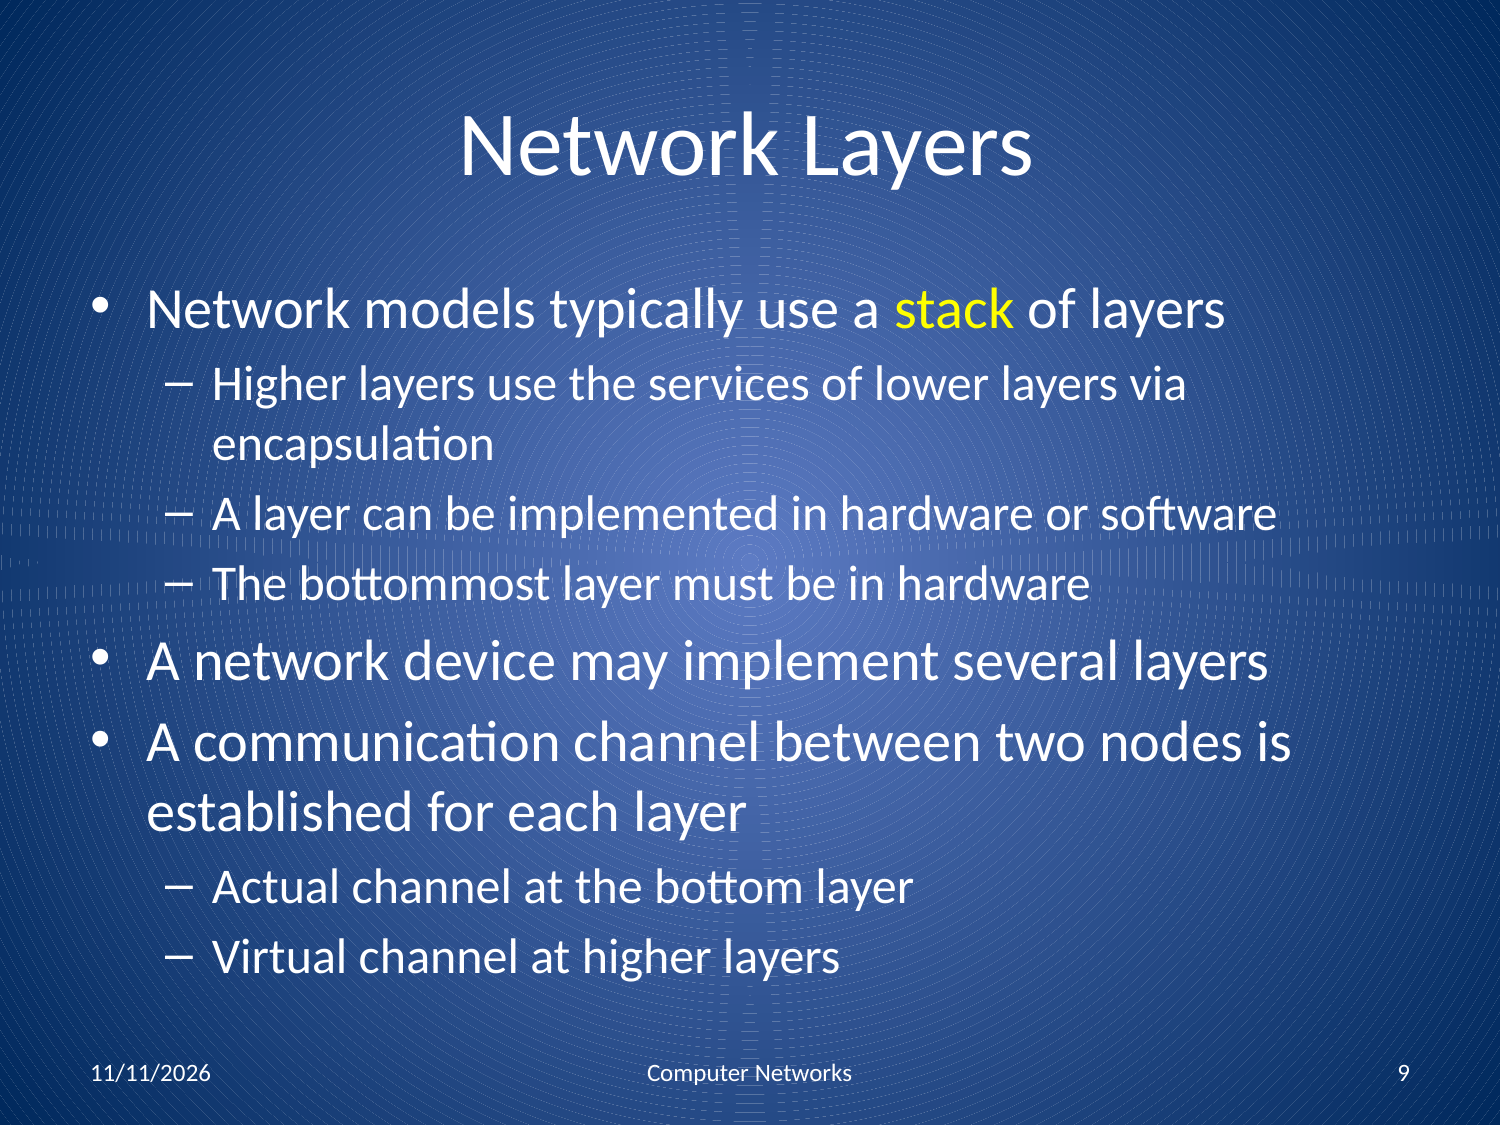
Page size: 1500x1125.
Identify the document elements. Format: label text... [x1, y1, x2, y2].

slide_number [75, 1042, 425, 1103]
list Network models typically use a stack of layers Higher layers use the services of lower layers via encapsulation A layer can be implemented in hardware or software The bottommost layer must be in hardware A network device may implement several layers A communication channel between two nodes is established for each layer Actual channel at the bottom layer Virtual channel at higher layers [74, 262, 1426, 1026]
footer Computer Networks [512, 1042, 988, 1103]
slide_number 9 [1074, 1042, 1425, 1103]
title Network Layers [74, 44, 1426, 233]
